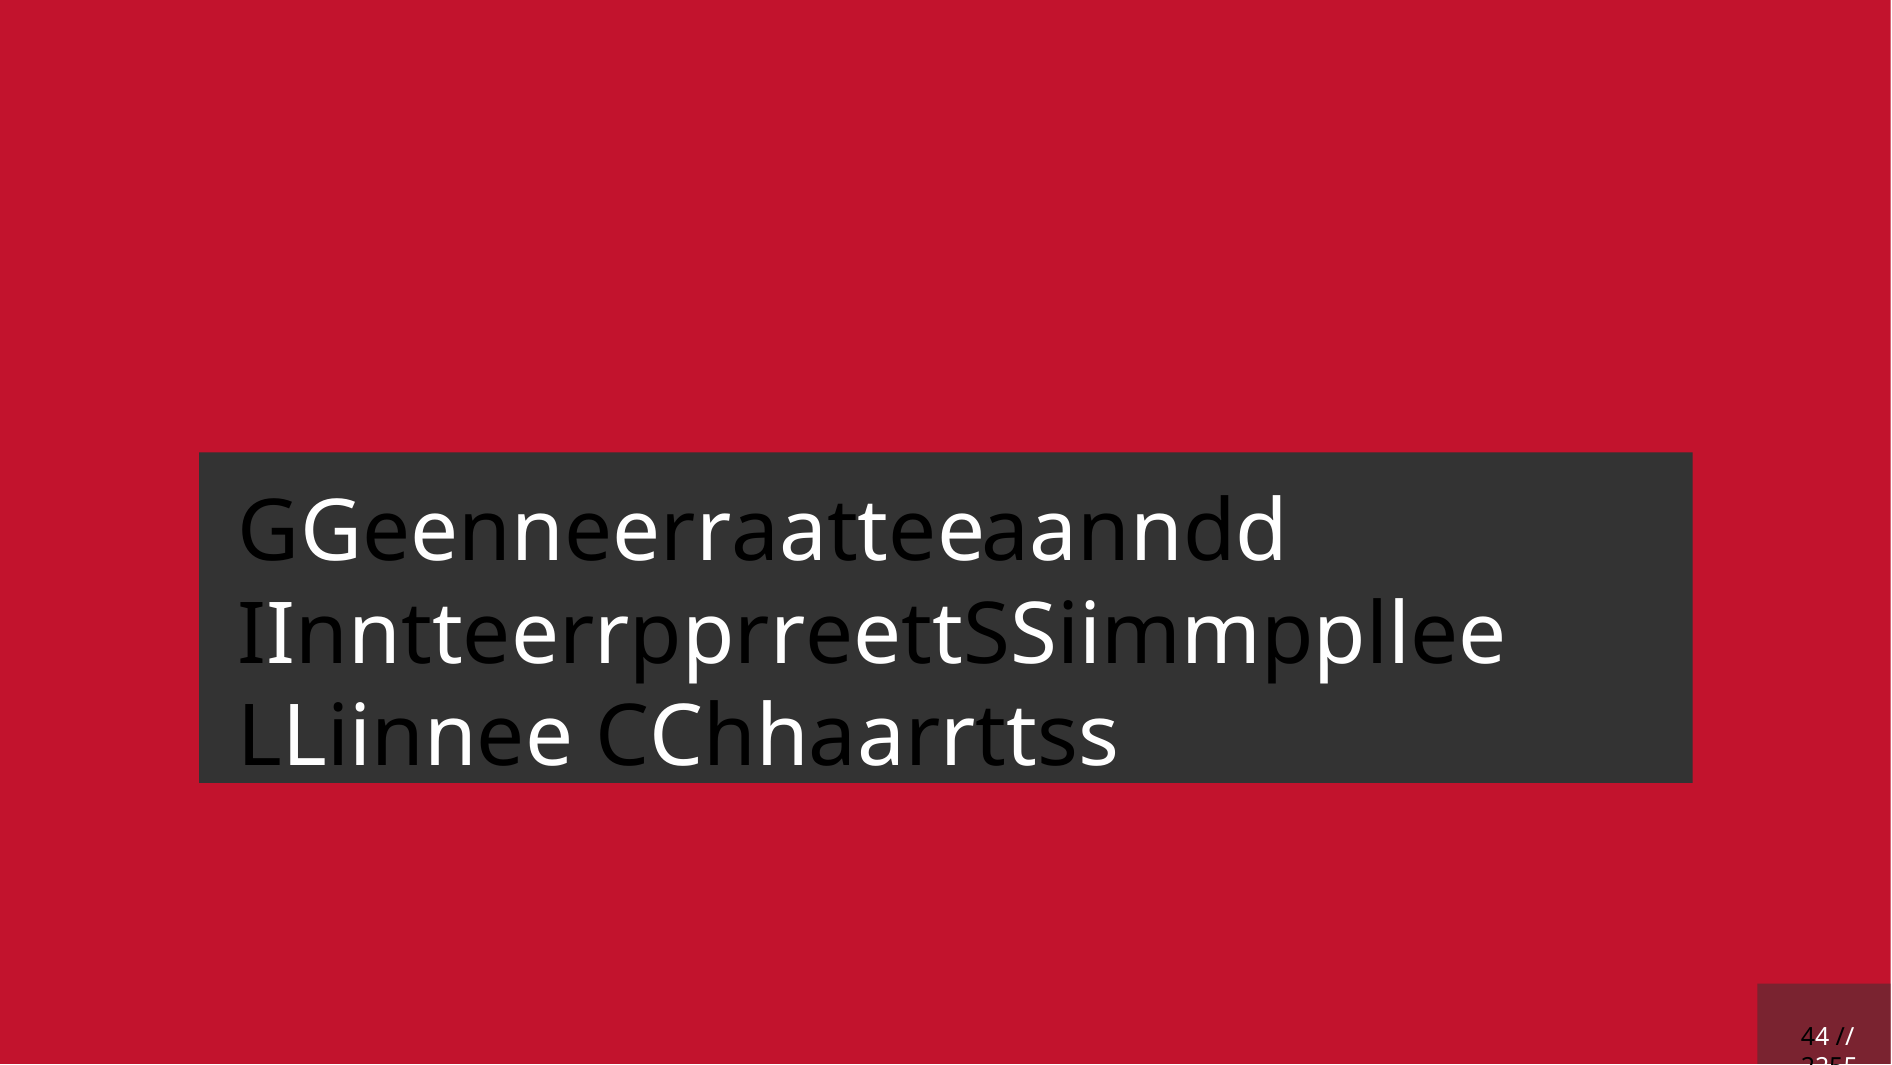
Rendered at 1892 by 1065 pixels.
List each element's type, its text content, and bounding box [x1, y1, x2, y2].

title GGeenneerraattee aanndd IInntteerrpprreett SSiimmppllee LLiinnee CChhaarrttss [199, 452, 1693, 681]
text_box [1757, 983, 1891, 1064]
text_box 44 // 2255 [1798, 1020, 1868, 1065]
